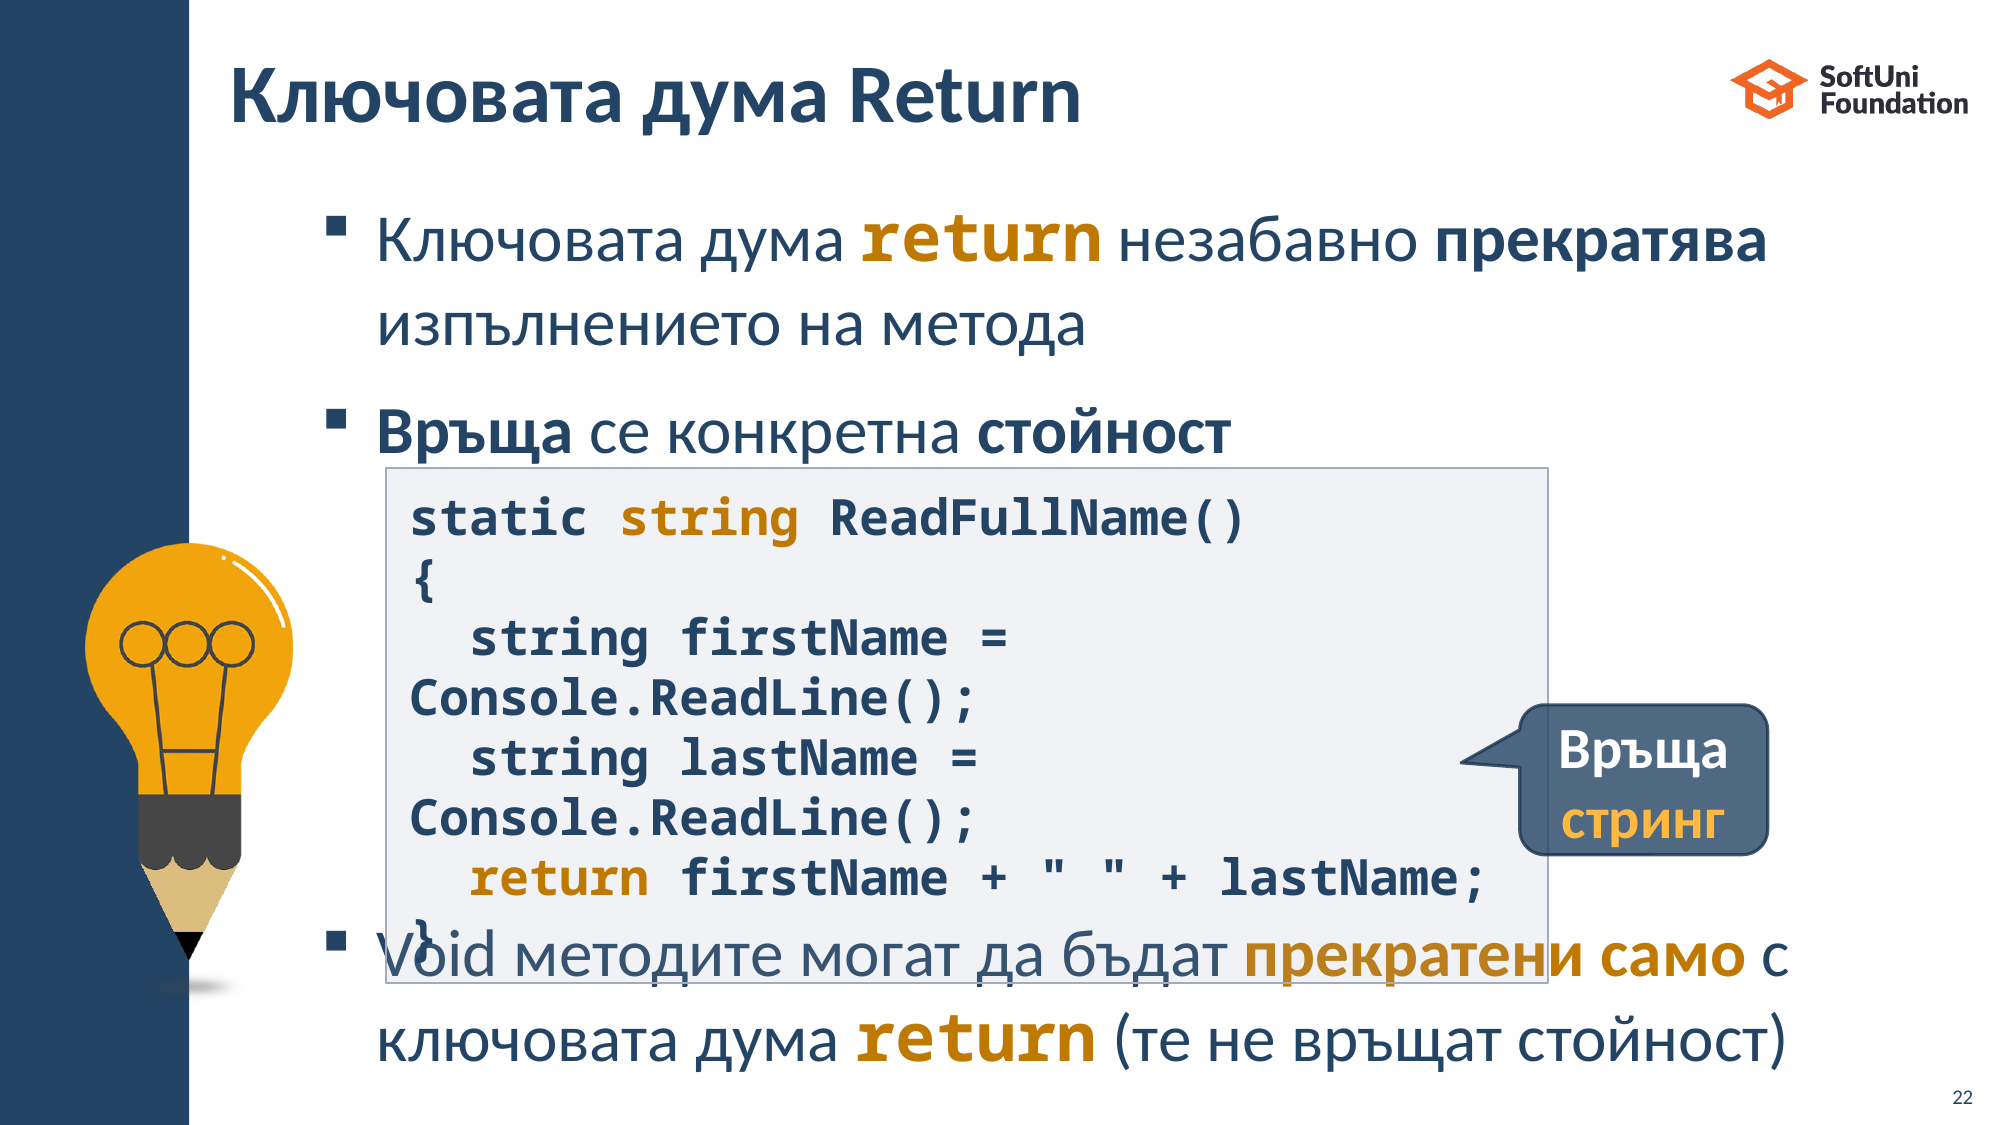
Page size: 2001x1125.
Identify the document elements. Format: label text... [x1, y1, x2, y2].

picture [85, 543, 293, 1003]
list Ключовата дума return незабавно прекратява изпълнението на метода Връща се конкретна стойност Void методите могат да бъдат прекратени само с ключовата дума return (те не връщат стойност) [303, 183, 1968, 1083]
picture [1730, 59, 1968, 119]
title Ключовата дума Return [212, 16, 1717, 162]
text_box 22 [1927, 1067, 1989, 1117]
text_box static string ReadFullName() { string firstName = Console.ReadLine(); string lastName = Console.ReadLine(); return firstName + " " + lastName; } [385, 467, 1549, 984]
text_box Връща стринг [1459, 702, 1770, 857]
